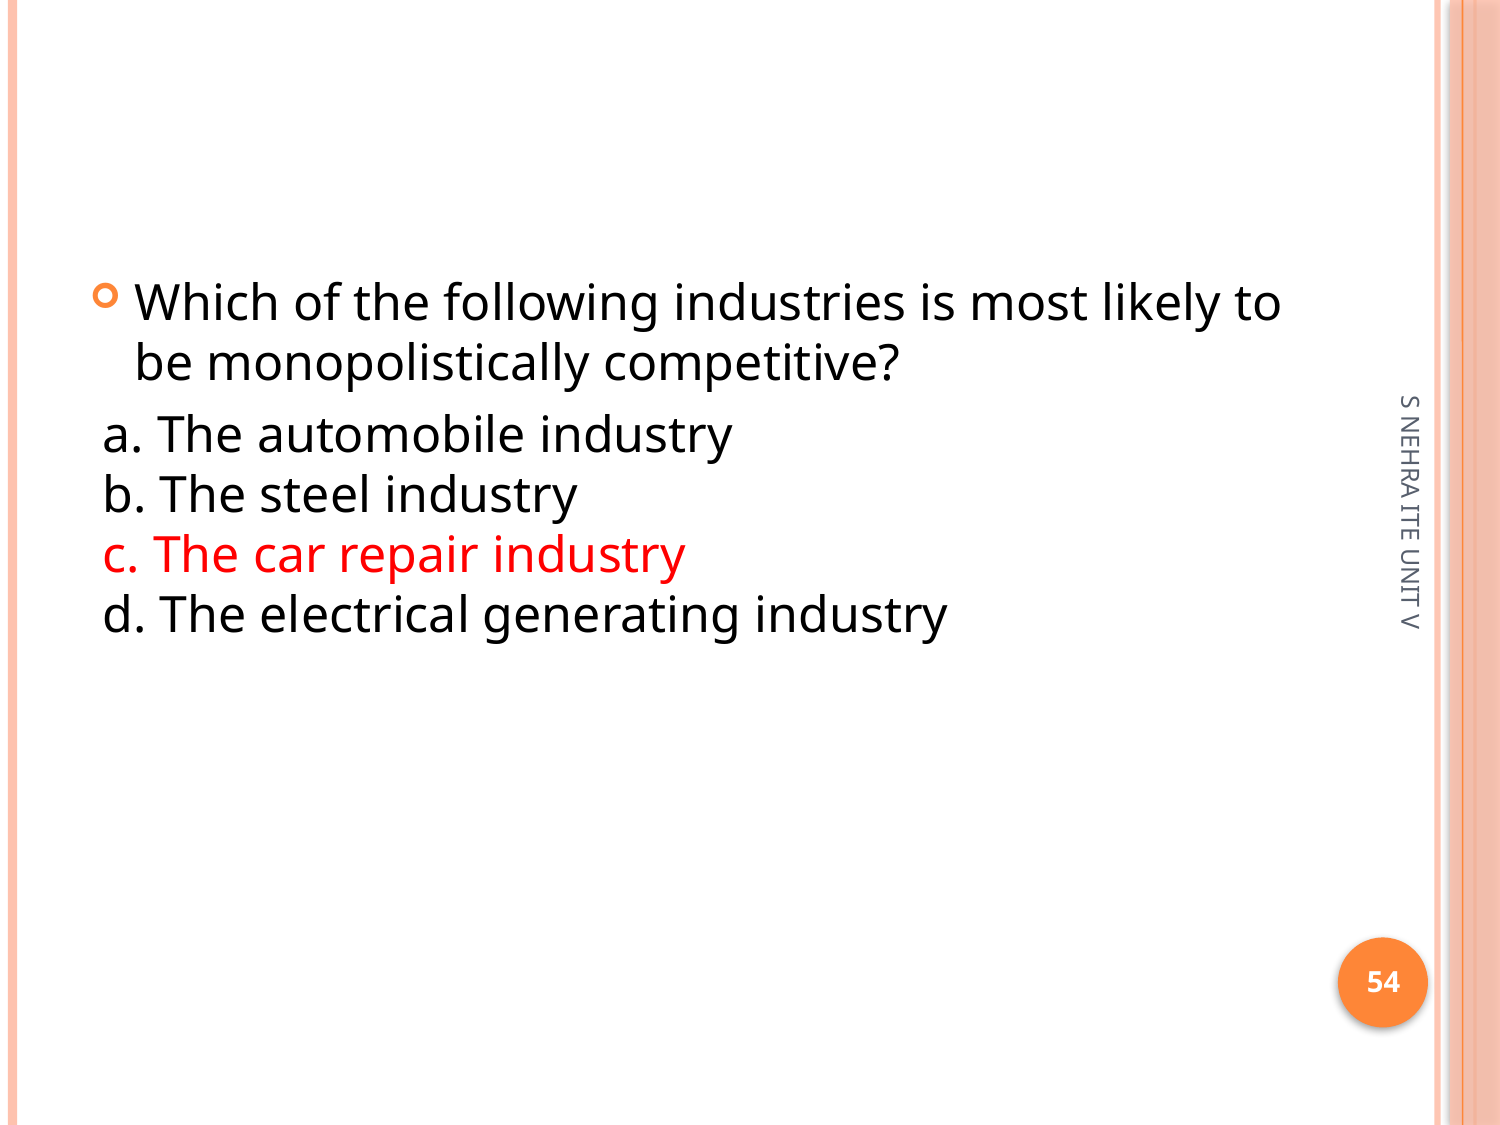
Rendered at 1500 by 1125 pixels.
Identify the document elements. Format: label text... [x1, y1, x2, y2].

list Which of the following industries is most likely to be monopolistically competitive? a. The automobile industry b. The steel industry c. The car repair industry d. The electrical generating industry [75, 262, 1300, 1062]
footer S NEHRA ITE UNIT V [1379, 380, 1440, 906]
slide_number 54 [1333, 940, 1434, 1027]
